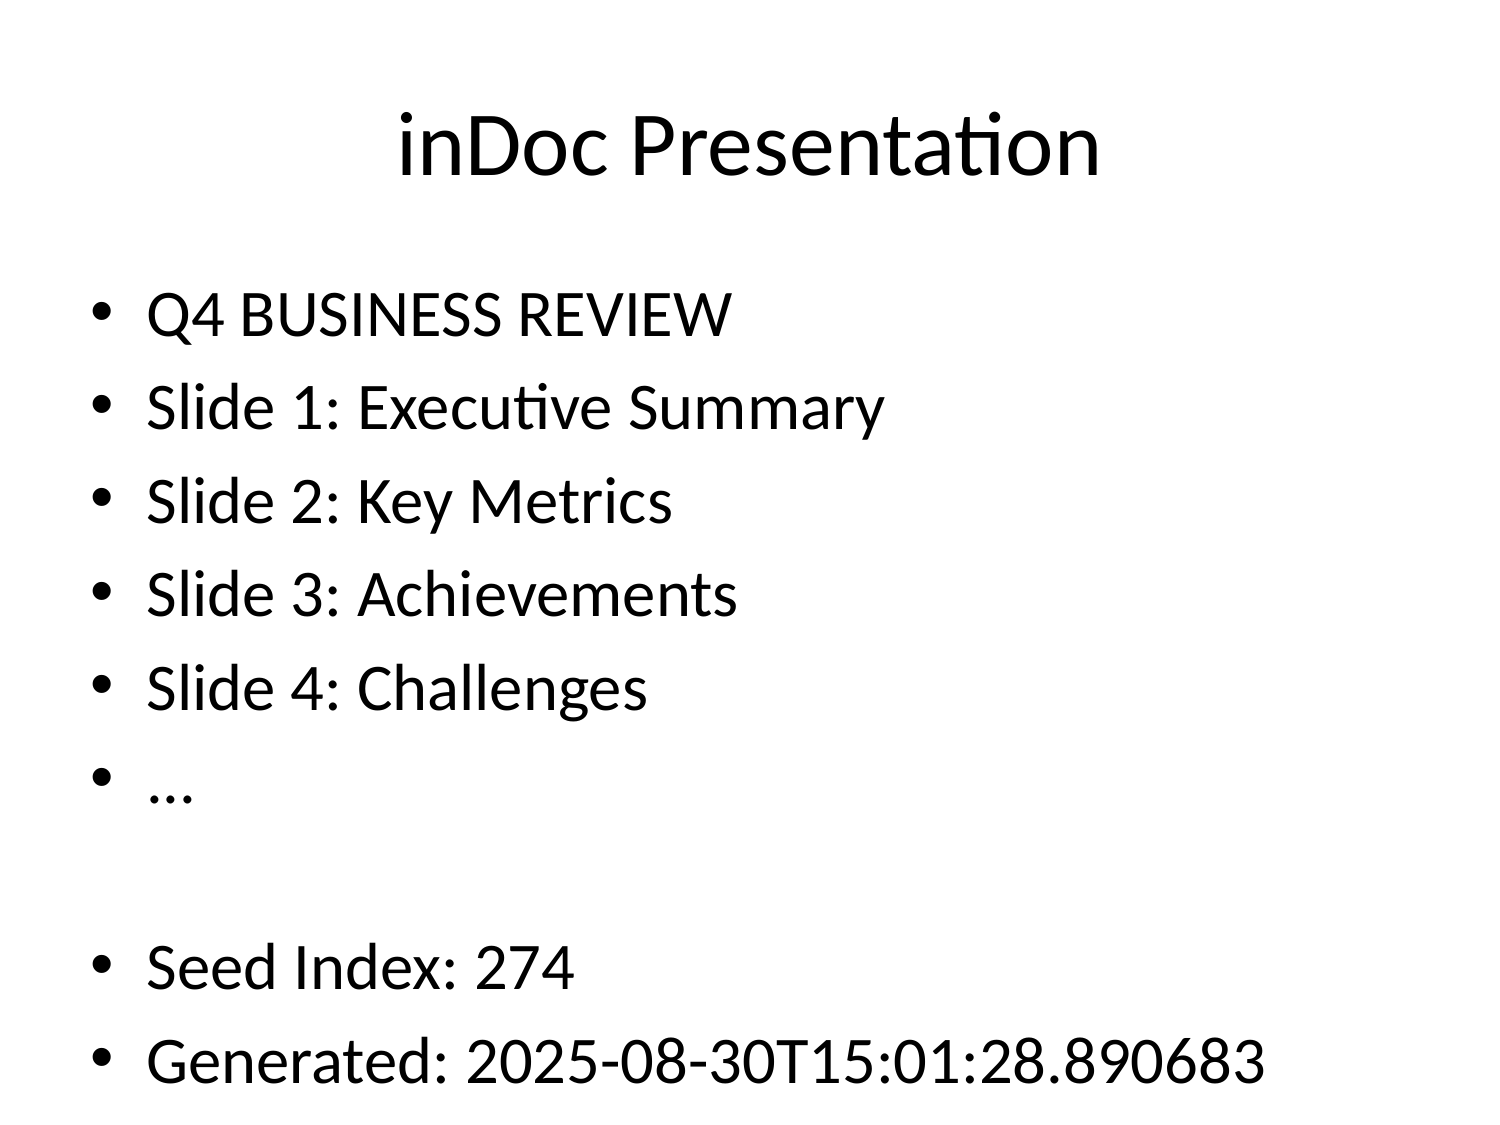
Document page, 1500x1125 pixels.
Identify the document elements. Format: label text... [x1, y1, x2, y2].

list Q4 BUSINESS REVIEW Slide 1: Executive Summary Slide 2: Key Metrics Slide 3: Achievements Slide 4: Challenges ... Seed Index: 274 Generated: 2025-08-30T15:01:28.890683 [75, 262, 1425, 1005]
title inDoc Presentation [75, 45, 1425, 233]
